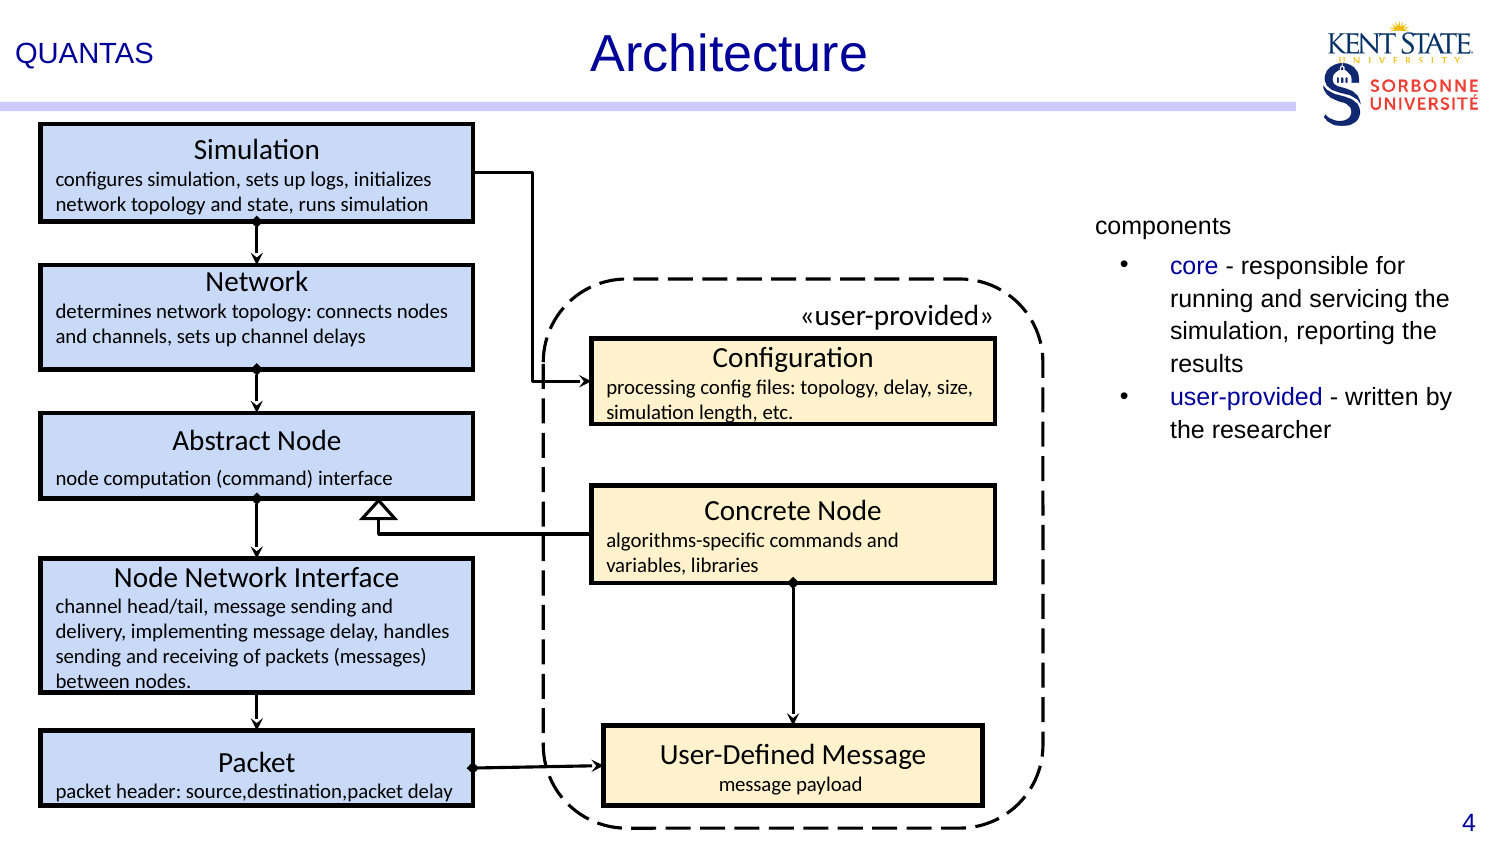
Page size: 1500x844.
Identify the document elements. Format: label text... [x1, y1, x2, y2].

text_box Network determines network topology: connects nodes and channels, sets up channel delays [40, 264, 467, 370]
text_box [472, 172, 592, 382]
text_box [362, 500, 394, 519]
text_box [596, 278, 978, 338]
text_box User-Defined Message message payload [603, 725, 983, 806]
text_box Packet packet header: source,destination,packet delay [40, 730, 473, 806]
text_box Configuration processing config files: topology, delay, size, simulation length, etc. [591, 338, 995, 425]
title Architecture [213, 28, 1246, 90]
text_box [543, 308, 1043, 829]
text_box Simulation configures simulation, sets up logs, initializes network topology and state, runs simulation [40, 124, 473, 222]
list components core - responsible for running and servicing the simulation, reporting the results user-provided - written by the researcher [1079, 199, 1475, 790]
text_box Node Network Interface channel head/tail, message sending and delivery, implementing message delay, handles sending and receiving of packets (messages) between nodes. [40, 558, 473, 693]
text_box Concrete Node algorithms-specific commands and variables, libraries [591, 485, 995, 583]
text_box Abstract Node node computation (command) interface [40, 412, 473, 499]
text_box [378, 518, 592, 535]
picture [1323, 21, 1478, 126]
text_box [472, 765, 604, 769]
text_box «user-provided» [784, 281, 1023, 347]
